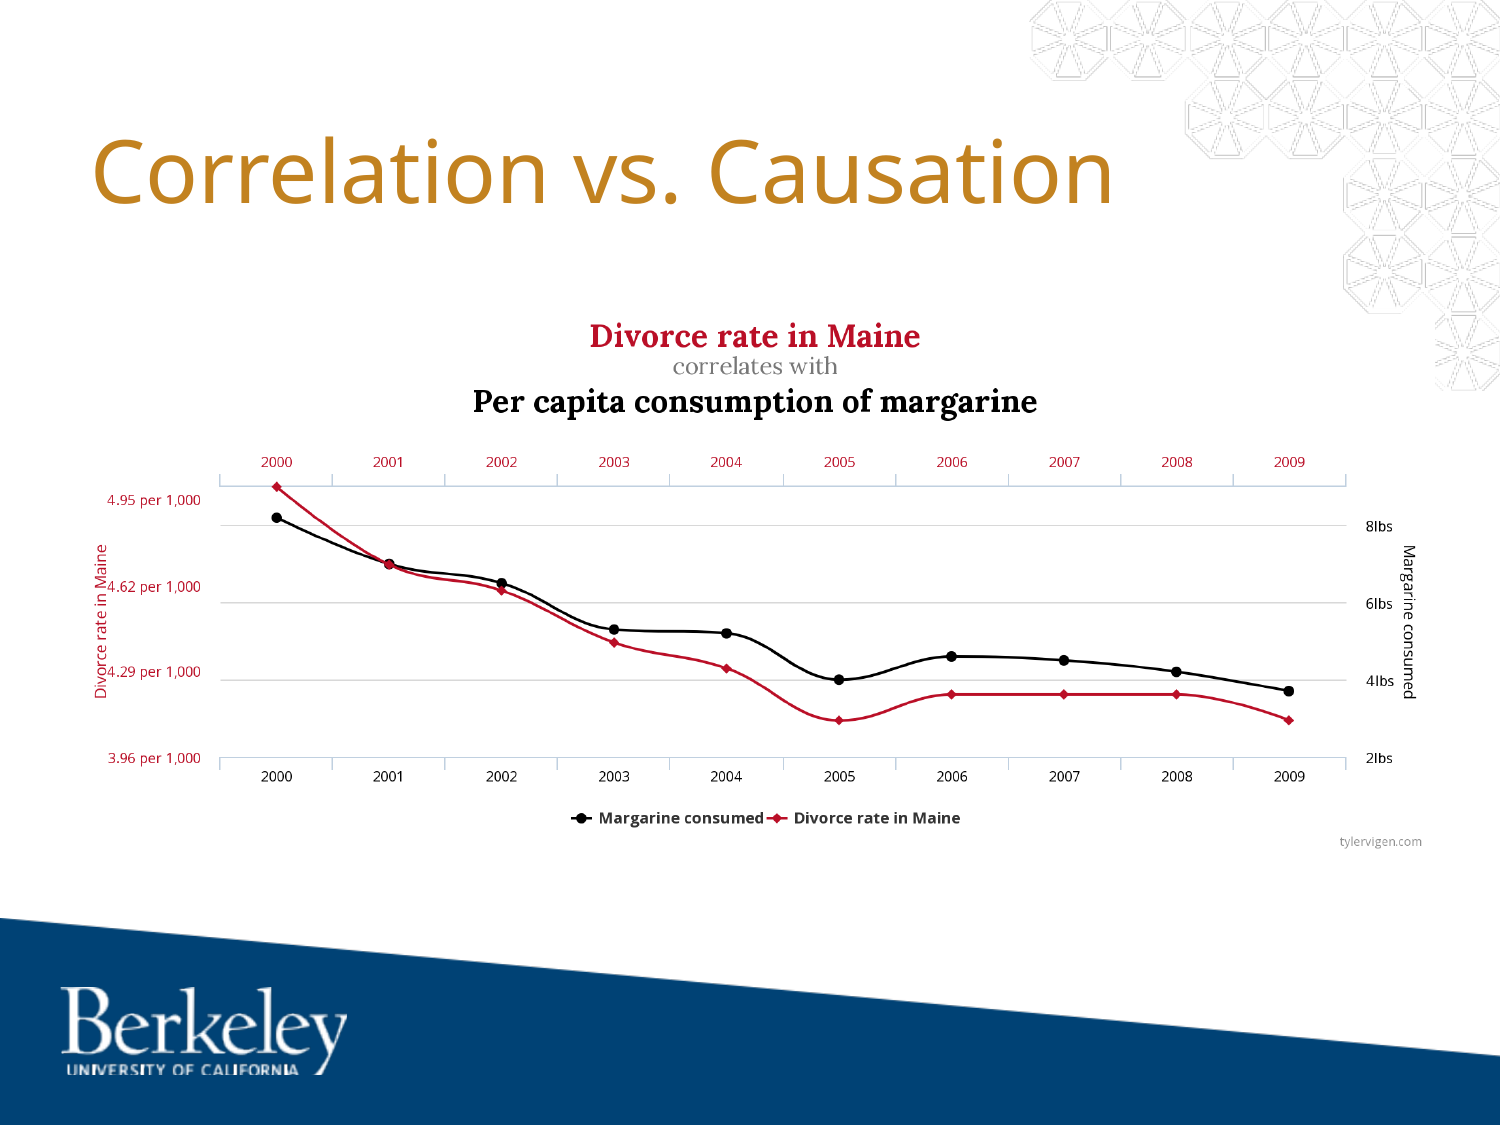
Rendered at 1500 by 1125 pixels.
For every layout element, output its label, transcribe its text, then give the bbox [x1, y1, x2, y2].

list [74, 314, 1435, 852]
title Correlation vs. Causation [75, 73, 1435, 263]
